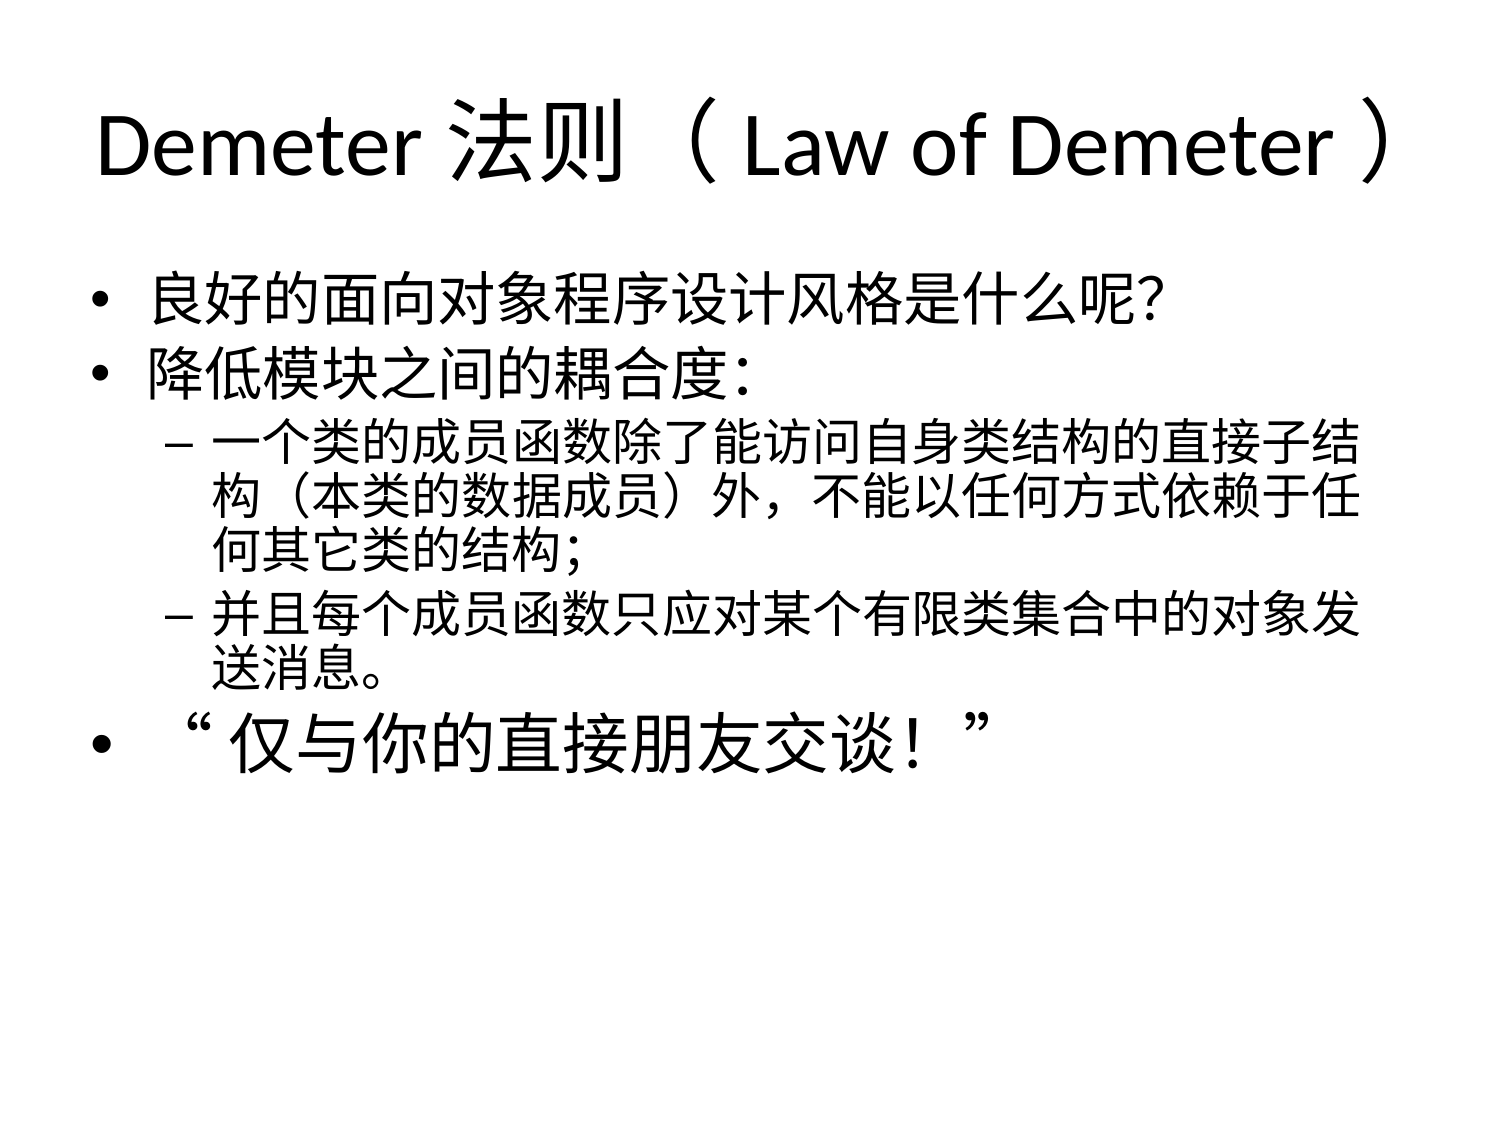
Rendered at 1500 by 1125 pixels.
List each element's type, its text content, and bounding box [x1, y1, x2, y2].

title Demeter法则（Law of Demeter） [75, 45, 1471, 233]
list 良好的面向对象程序设计风格是什么呢？ 降低模块之间的耦合度： 一个类的成员函数除了能访问自身类结构的直接子结构（本类的数据成员）外，不能以任何方式依赖于任何其它类的结构； 并且每个成员函数只应对某个有限类集合中的对象发送消息。 “仅与你的直接朋友交谈！” [75, 262, 1425, 1005]
